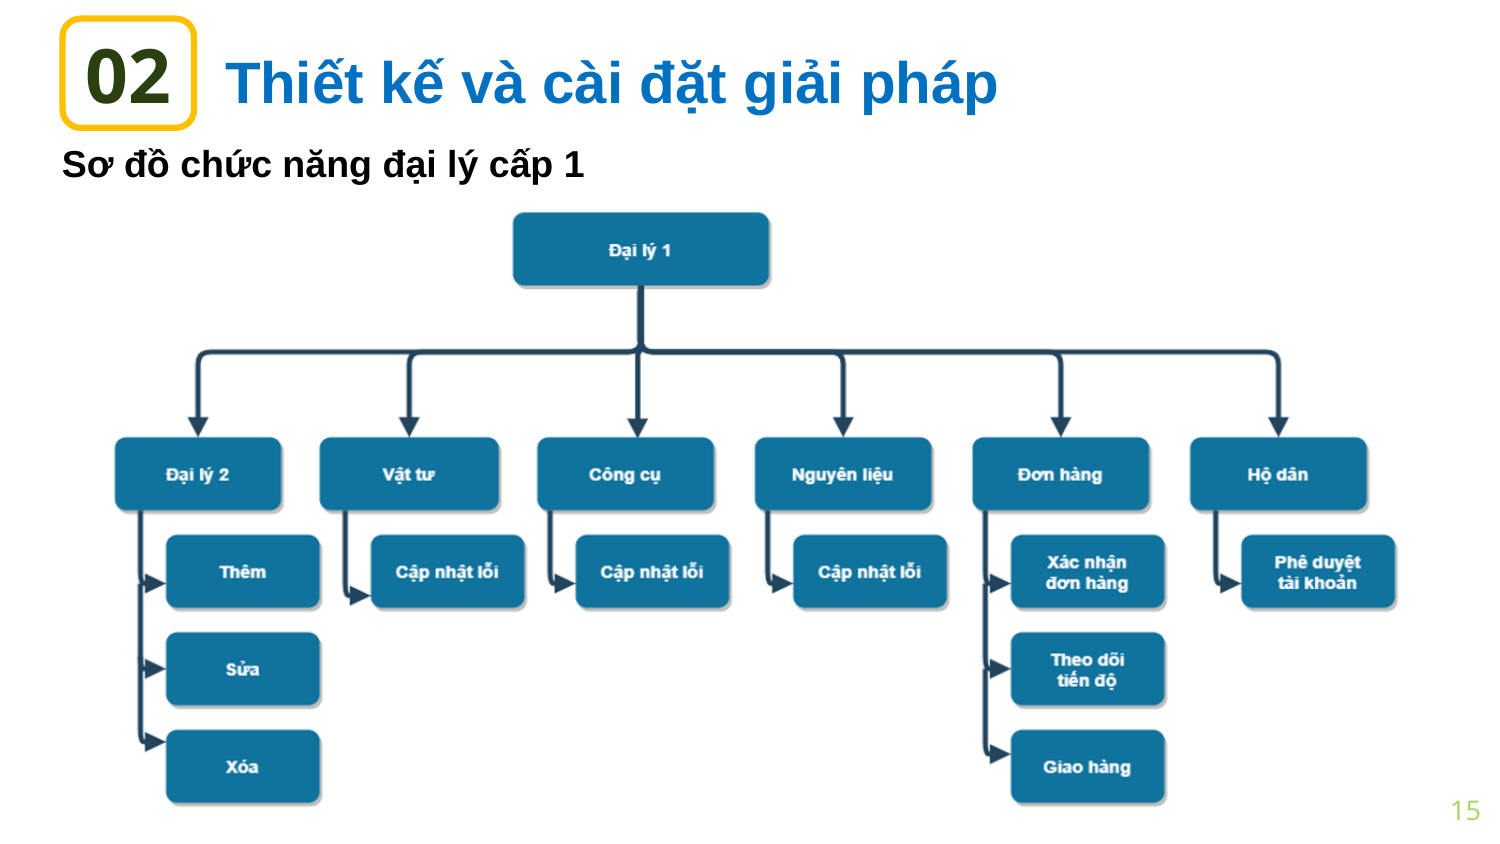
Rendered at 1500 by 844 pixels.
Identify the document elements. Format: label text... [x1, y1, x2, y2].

picture [80, 191, 1419, 839]
slide_number 15 [1422, 779, 1482, 844]
text_box Sơ đồ chức năng đại lý cấp 1 [47, 132, 710, 192]
text_box 02 [60, 16, 197, 130]
title Thiết kế và cài đặt giải pháp [196, 35, 1311, 116]
